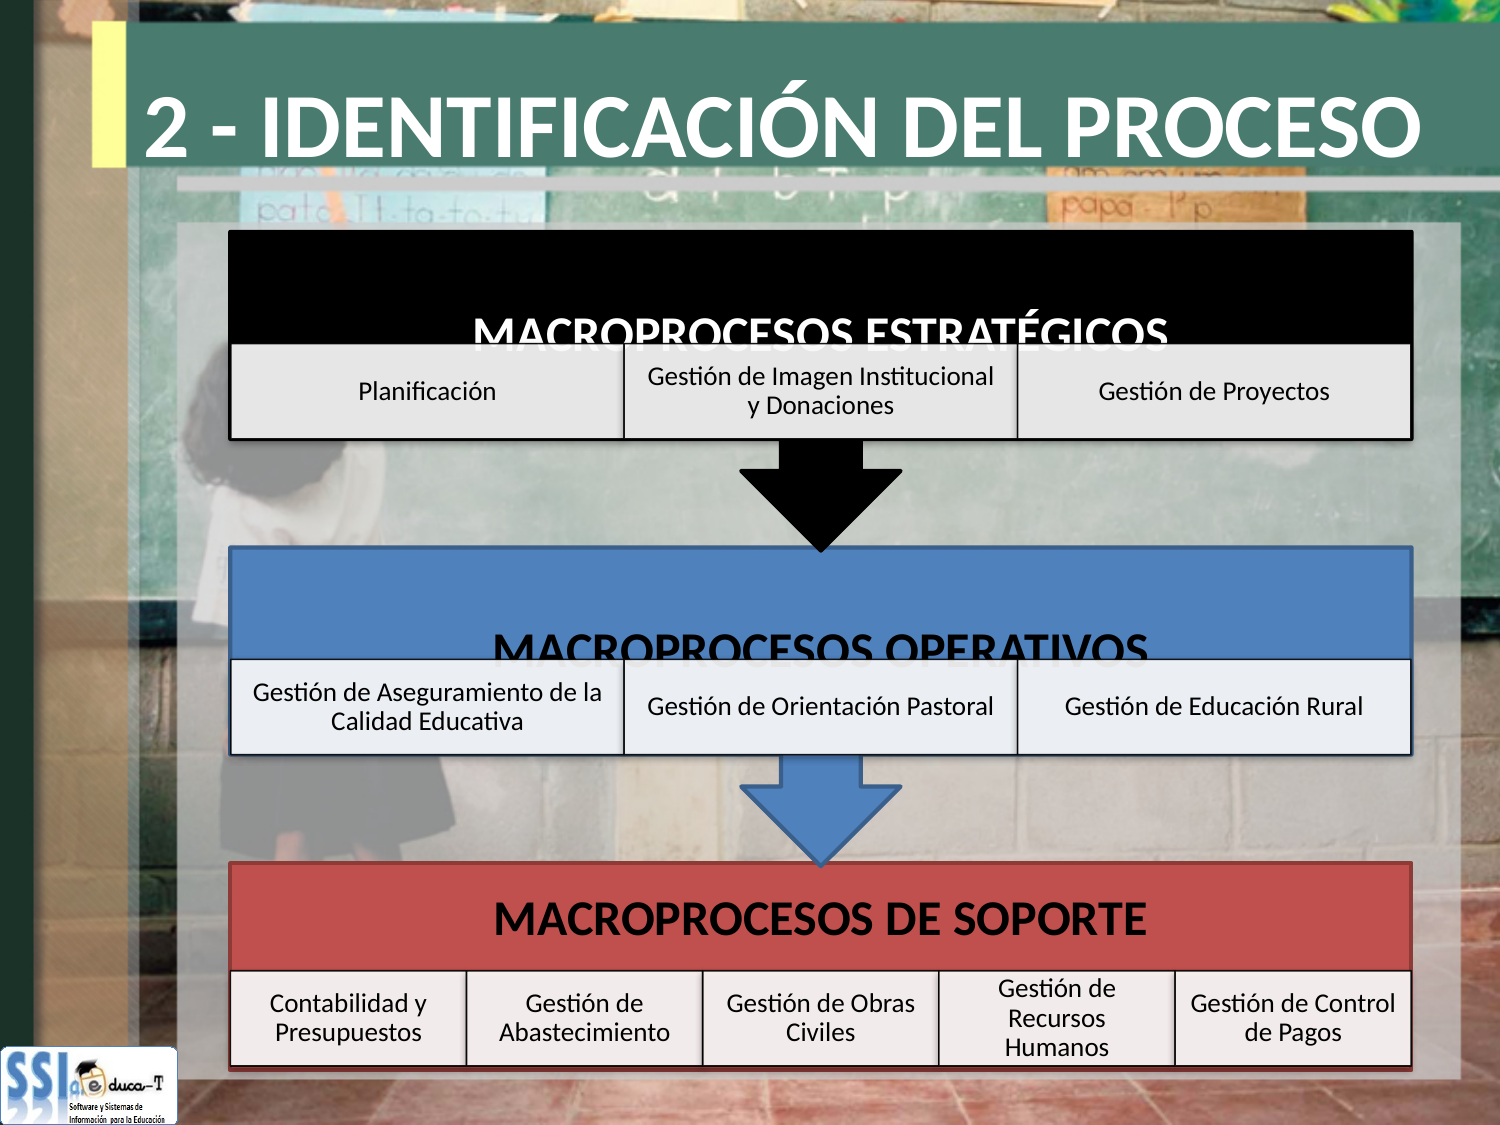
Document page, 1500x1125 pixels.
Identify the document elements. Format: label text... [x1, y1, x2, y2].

title 2 - IDENTIFICACIÓN DEL PROCESO [108, 45, 1459, 197]
picture [0, 0, 1500, 1125]
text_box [229, 231, 1412, 1071]
